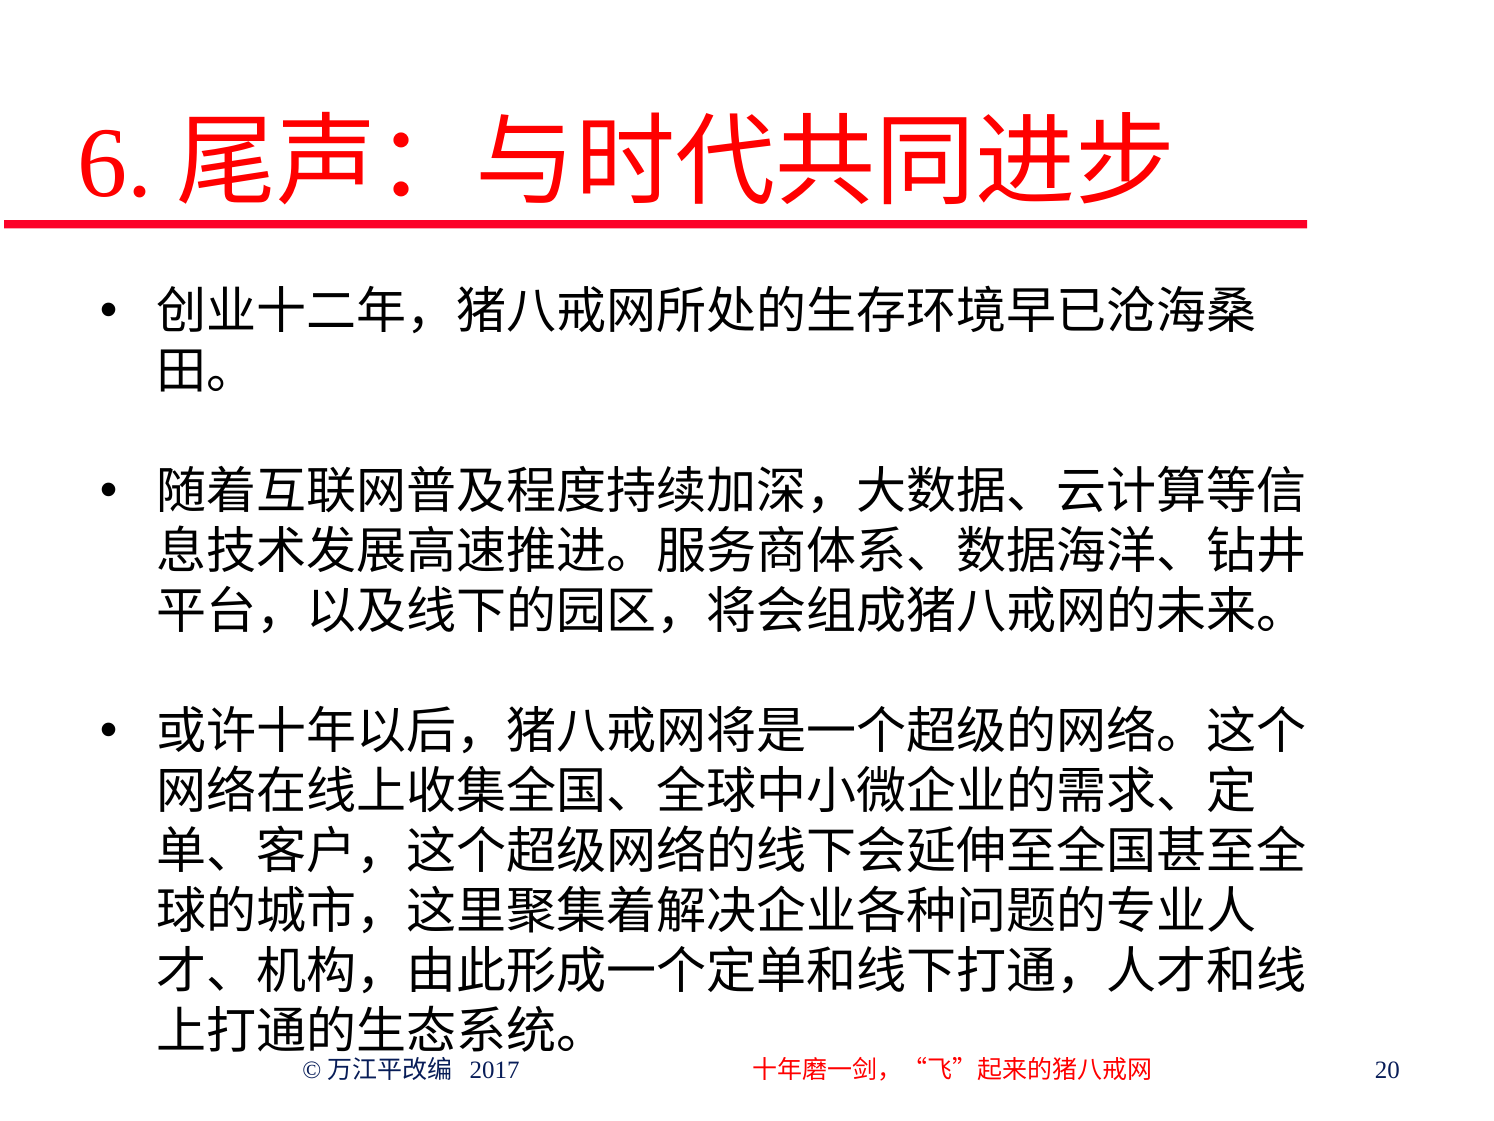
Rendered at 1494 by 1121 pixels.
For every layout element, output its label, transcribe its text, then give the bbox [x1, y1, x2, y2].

title 6.尾声：与时代共同进步 [62, 42, 1468, 225]
text_box 创业十二年，猪八戒网所处的生存环境早已沧海桑田。 随着互联网普及程度持续加深，大数据、云计算等信息技术发展高速推进。服务商体系、数据海洋、钻井平台，以及线下的园区，将会组成猪八戒网的未来。 或许十年以后，猪八戒网将是一个超级的网络。这个网络在线上收集全国、全球中小微企业的需求、定单、客户，这个超级网络的线下会延伸至全国甚至全球的城市，这里聚集着解决企业各种问题的专业人才、机构，由此形成一个定单和线下打通，人才和线上打通的生态系统。 [85, 271, 1350, 1067]
